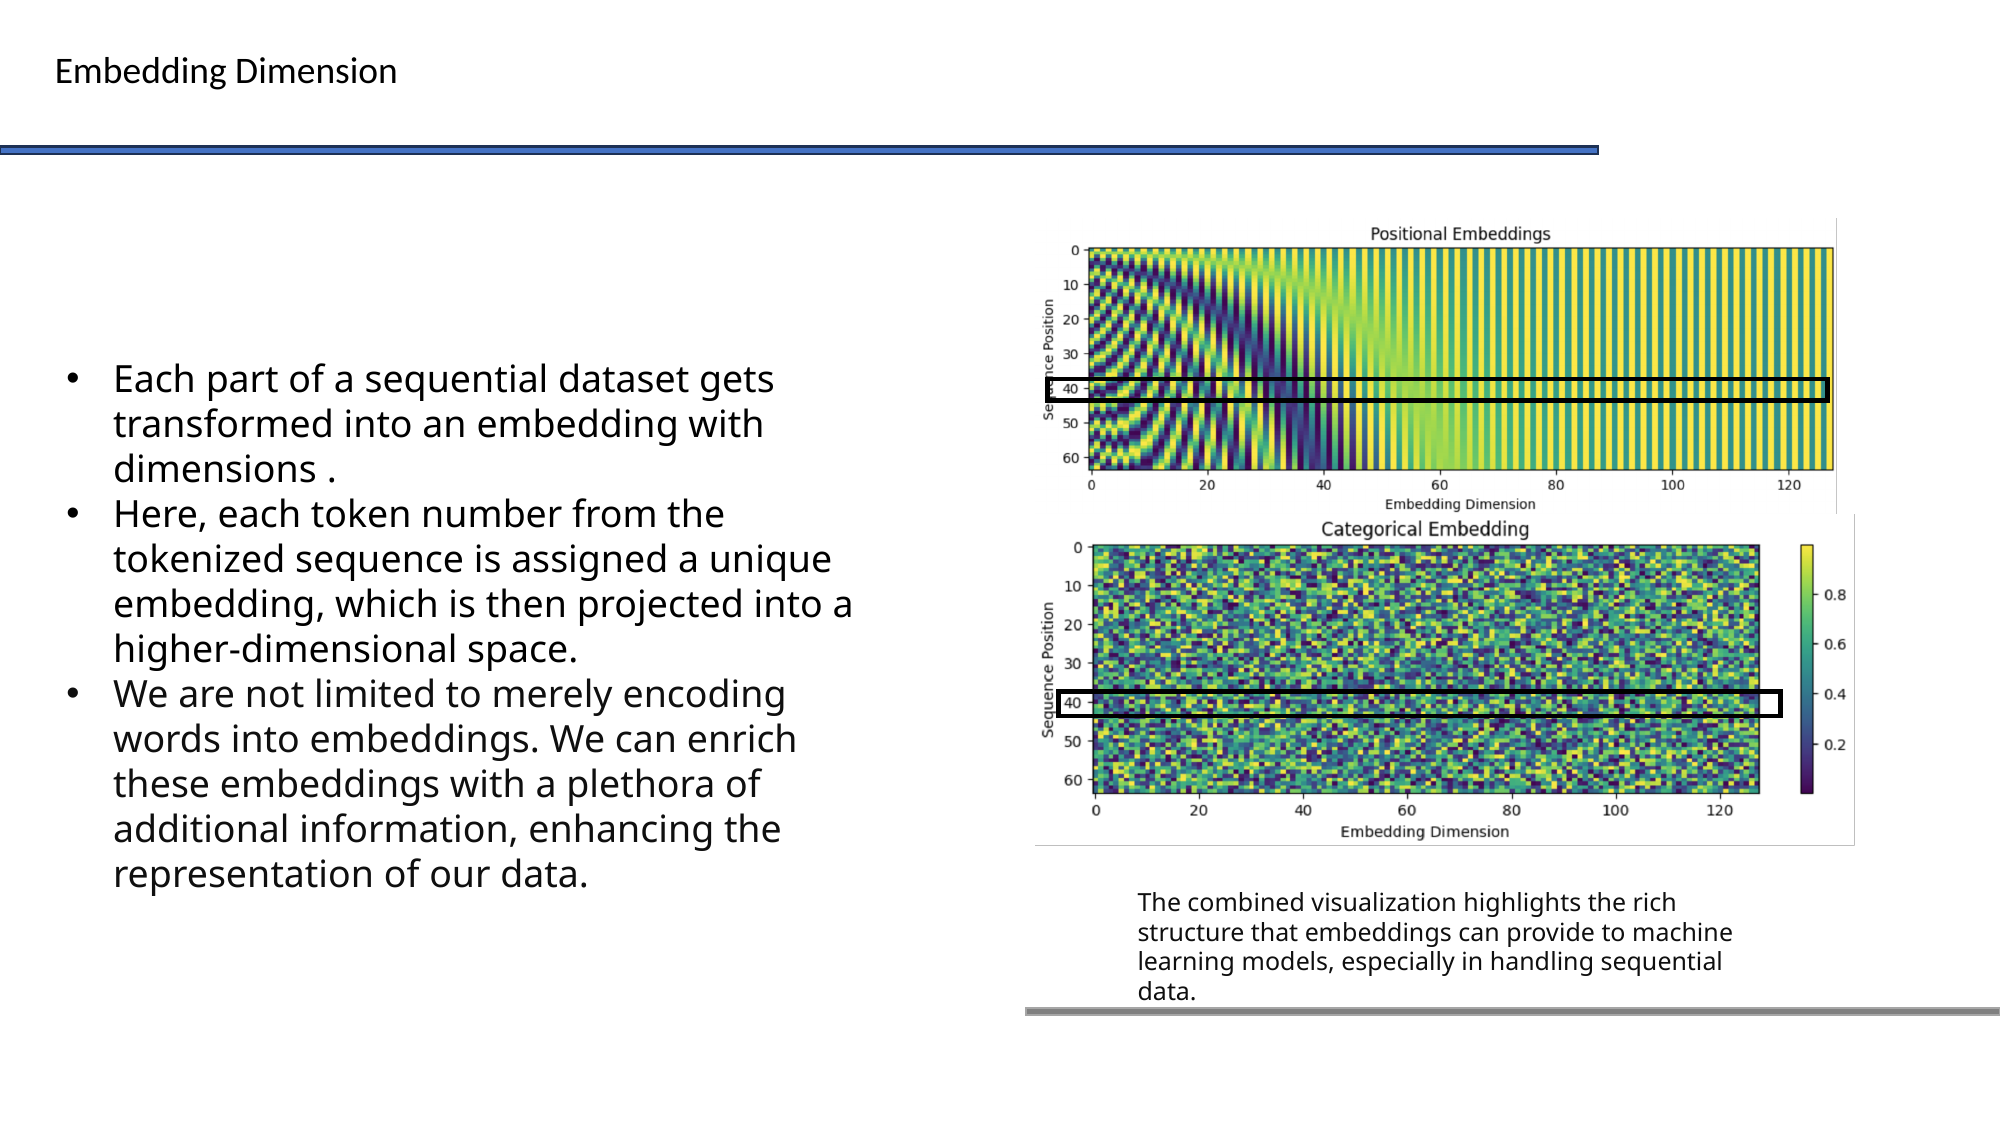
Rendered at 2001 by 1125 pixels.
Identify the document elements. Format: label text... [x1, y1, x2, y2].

text_box The combined visualization highlights the rich structure that embeddings can provide to machine learning models, especially in handling sequential data. [1122, 878, 1801, 1014]
text_box [0, 145, 1599, 155]
text_box Embedding Dimension [40, 38, 486, 99]
text_box [1025, 1007, 2000, 1016]
picture [1035, 218, 1855, 846]
